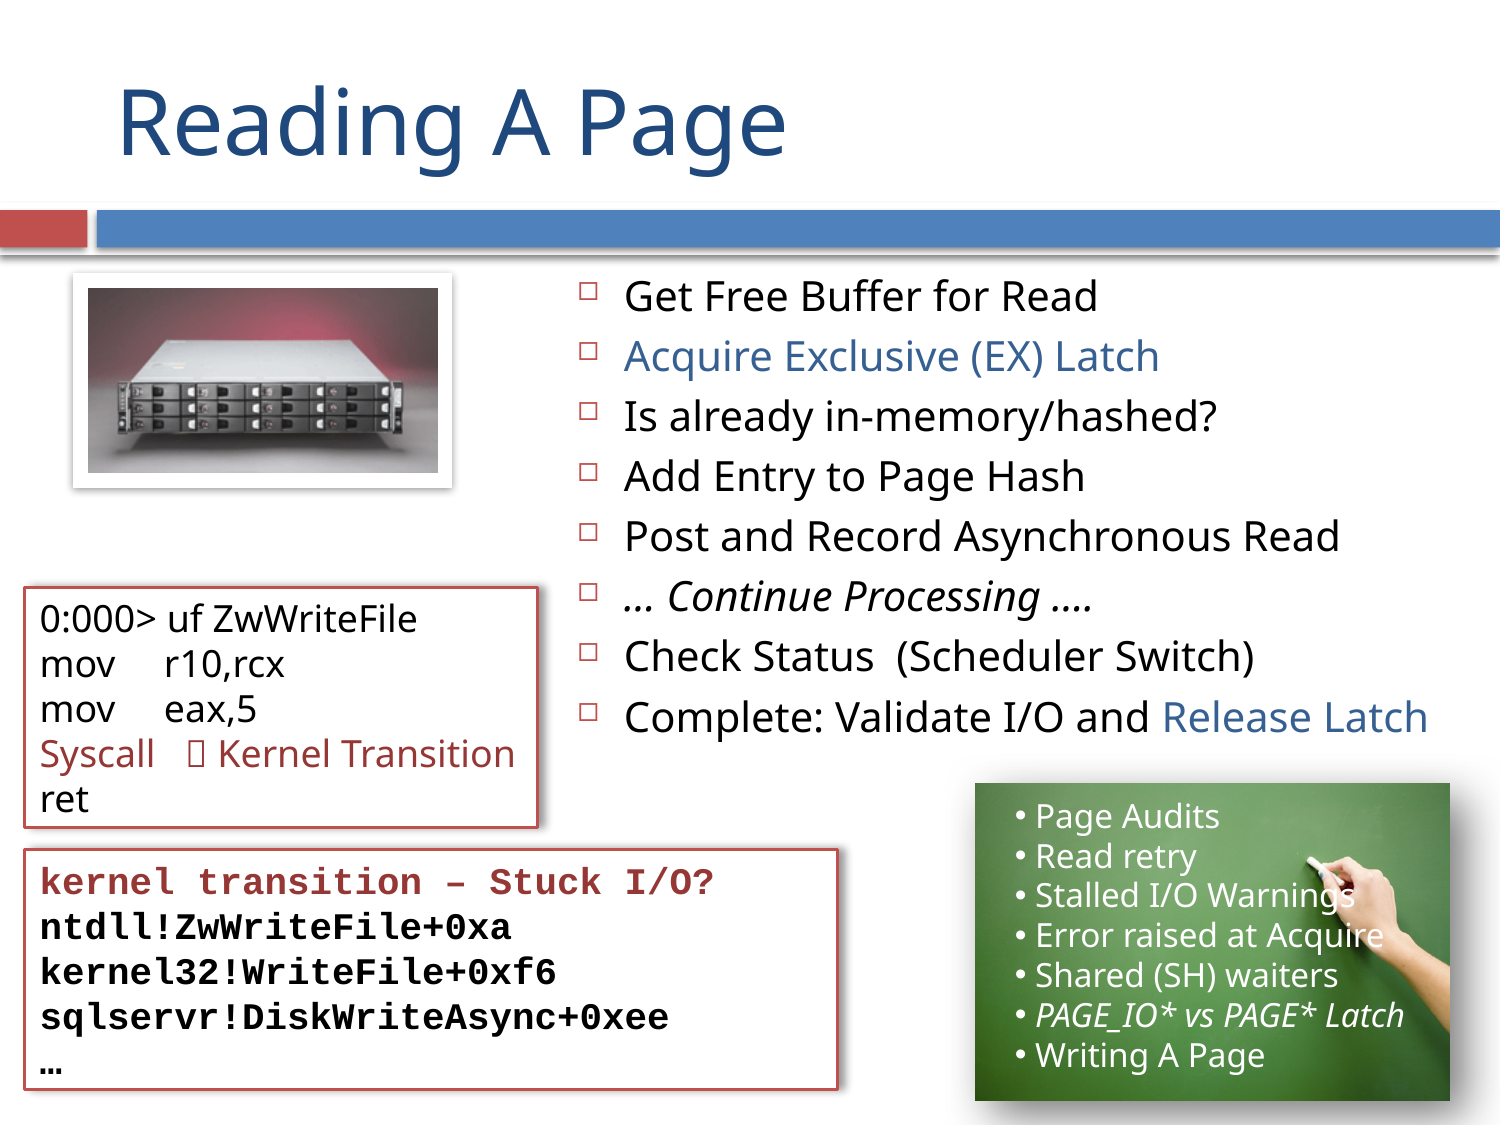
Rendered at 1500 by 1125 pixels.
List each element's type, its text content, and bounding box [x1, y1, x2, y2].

title Reading A Page [100, 37, 1438, 200]
text_box 0:000> uf ZwWriteFile mov r10,rcx mov eax,5 Syscall  Kernel Transition ret [23, 586, 539, 829]
picture [87, 287, 438, 474]
text_box kernel transition – Stuck I/O? ntdll!ZwWriteFile+0xa kernel32!WriteFile+0xf6 sqlservr!DiskWriteAsync+0xee … [23, 848, 839, 1091]
picture [974, 783, 1451, 1101]
list Get Free Buffer for Read Acquire Exclusive (EX) Latch Is already in-memory/hashed? Add Entry to Page Hash Post and Record Asynchronous Read … Continue Processing …. Check Status (Scheduler Switch) Complete: Validate I/O and Release Latch [562, 262, 1450, 750]
